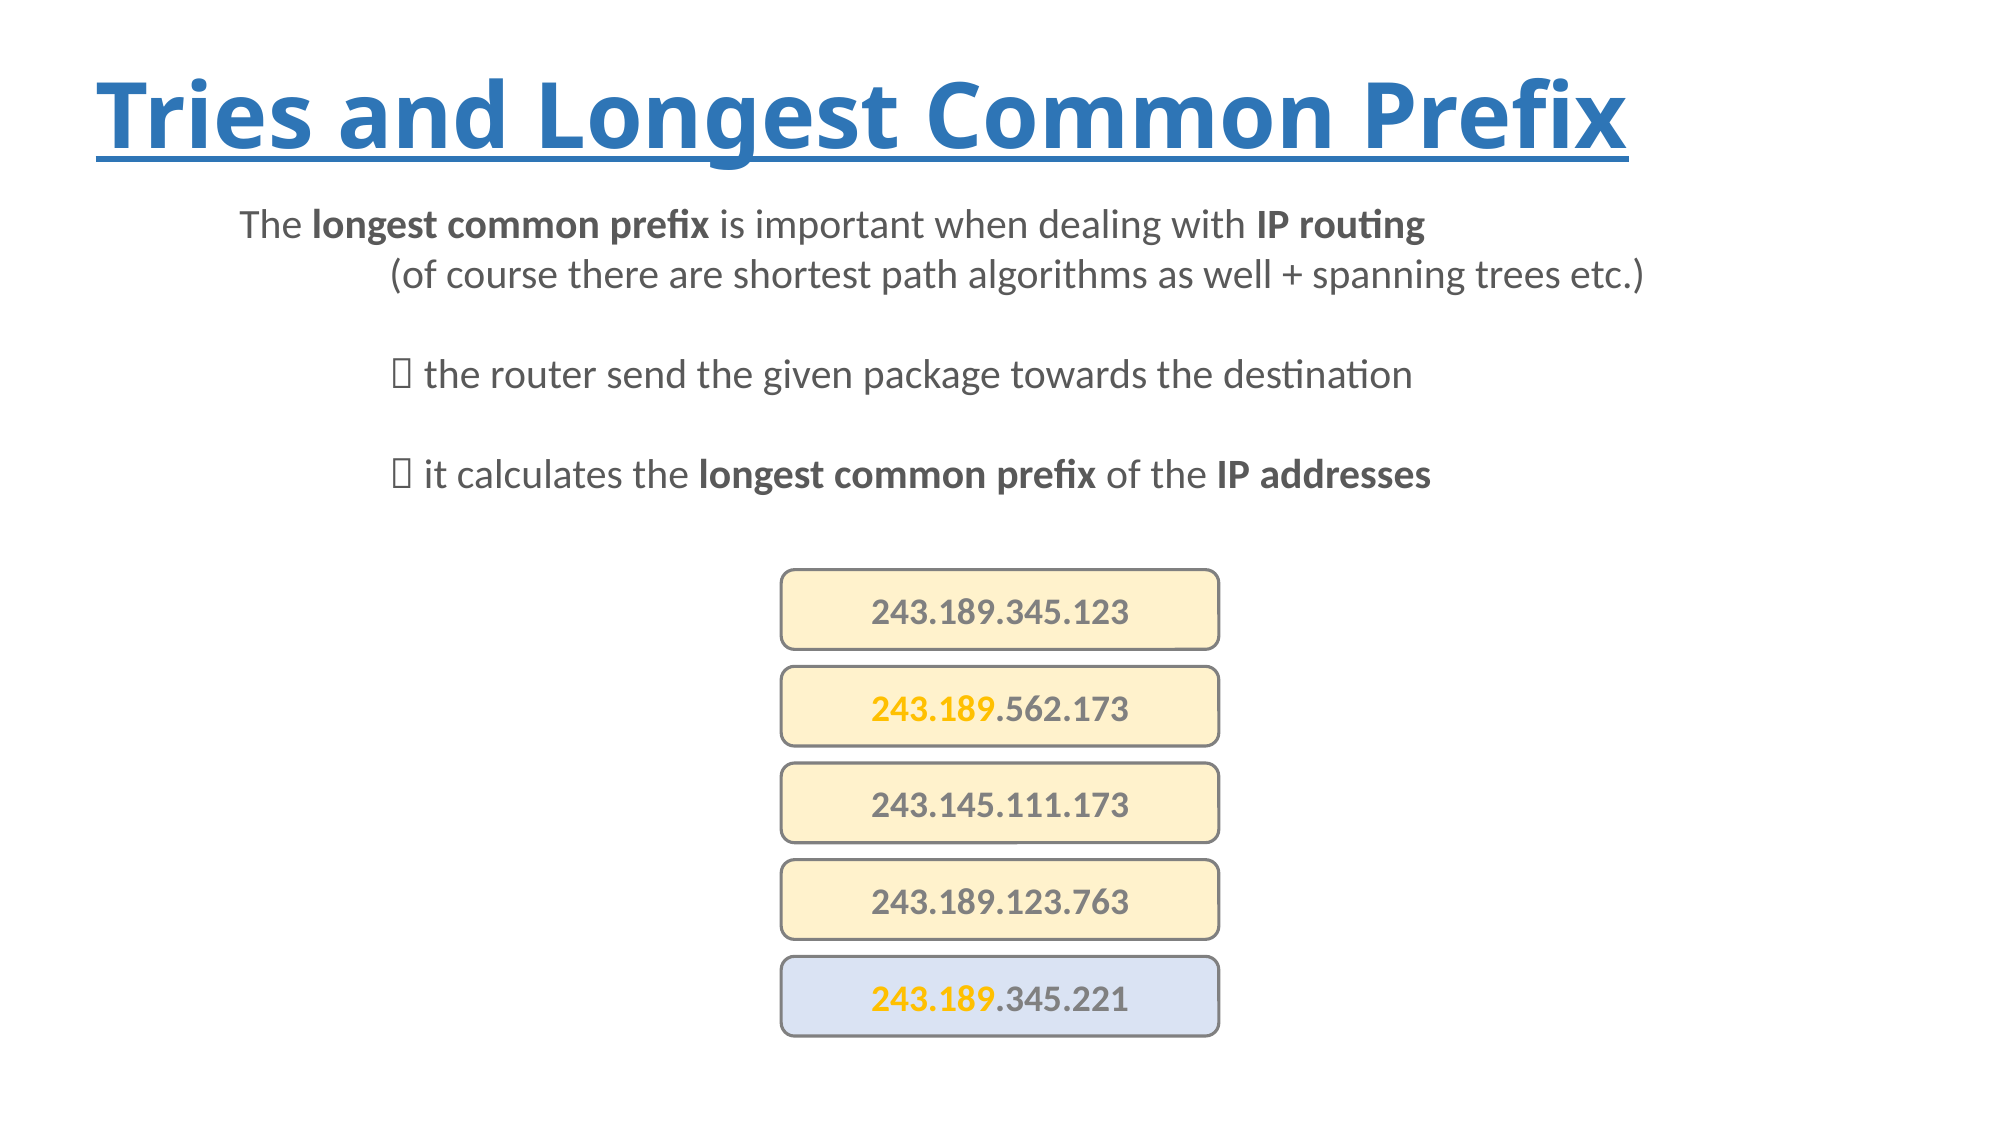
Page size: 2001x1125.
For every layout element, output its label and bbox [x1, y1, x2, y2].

text_box [780, 955, 1220, 1038]
text_box [780, 858, 1220, 941]
title [80, 10, 1806, 228]
text_box [780, 568, 1220, 651]
text_box [780, 761, 1220, 844]
text_box [780, 665, 1220, 748]
text_box [224, 189, 1662, 505]
